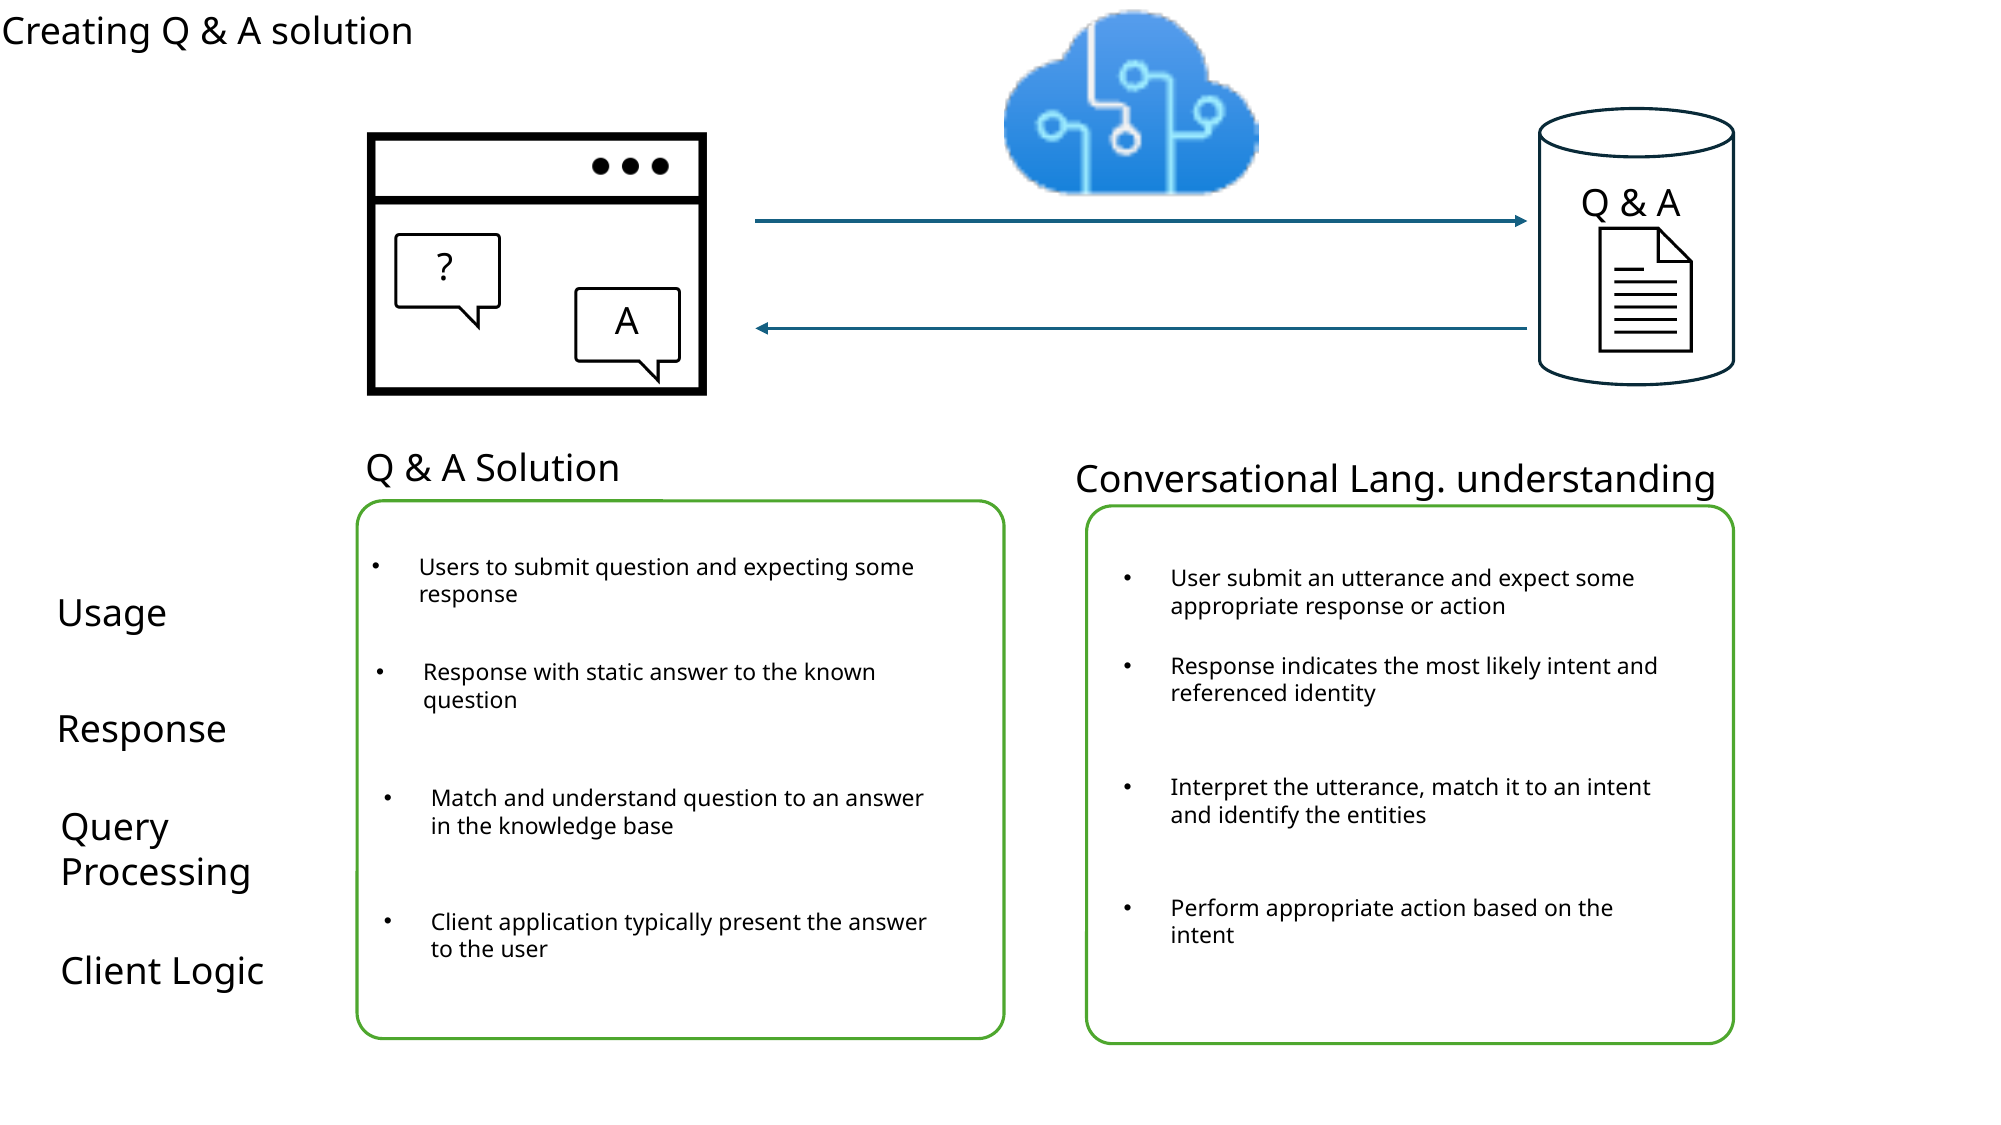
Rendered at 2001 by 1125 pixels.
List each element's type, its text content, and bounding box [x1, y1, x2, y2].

text_box Azure Monitor [1542, 111, 1731, 155]
text_box Client application typically present the answer to the user [369, 900, 947, 970]
text_box Users to submit question and expecting some response [357, 544, 935, 615]
picture [332, 59, 742, 469]
text_box [355, 499, 1006, 1041]
text_box Creating Q & A solution [0, 0, 430, 60]
text_box Response [41, 697, 243, 758]
text_box [1084, 507, 1736, 1046]
text_box Query Processing [45, 795, 291, 901]
text_box Perform appropriate action based on the intent [1108, 886, 1687, 956]
text_box Q & A Solution [350, 469, 636, 497]
picture [1570, 214, 1722, 366]
text_box User submit an utterance and expect some appropriate response or action [1108, 556, 1687, 627]
text_box Response indicates the most likely intent and referenced identity [1108, 644, 1687, 714]
picture [1003, 222, 1260, 233]
text_box [1538, 106, 1736, 387]
picture [1003, 0, 1260, 220]
text_box Usage [41, 581, 183, 642]
text_box Conversational Lang. understanding [1060, 447, 1732, 507]
text_box Q & A [1565, 171, 1696, 232]
text_box Response with static answer to the known question [361, 650, 939, 721]
text_box Client Logic [45, 939, 291, 999]
text_box Match and understand question to an answer in the knowledge base [369, 776, 947, 846]
text_box Interpret the utterance, match it to an intent and identify the entities [1108, 765, 1687, 836]
